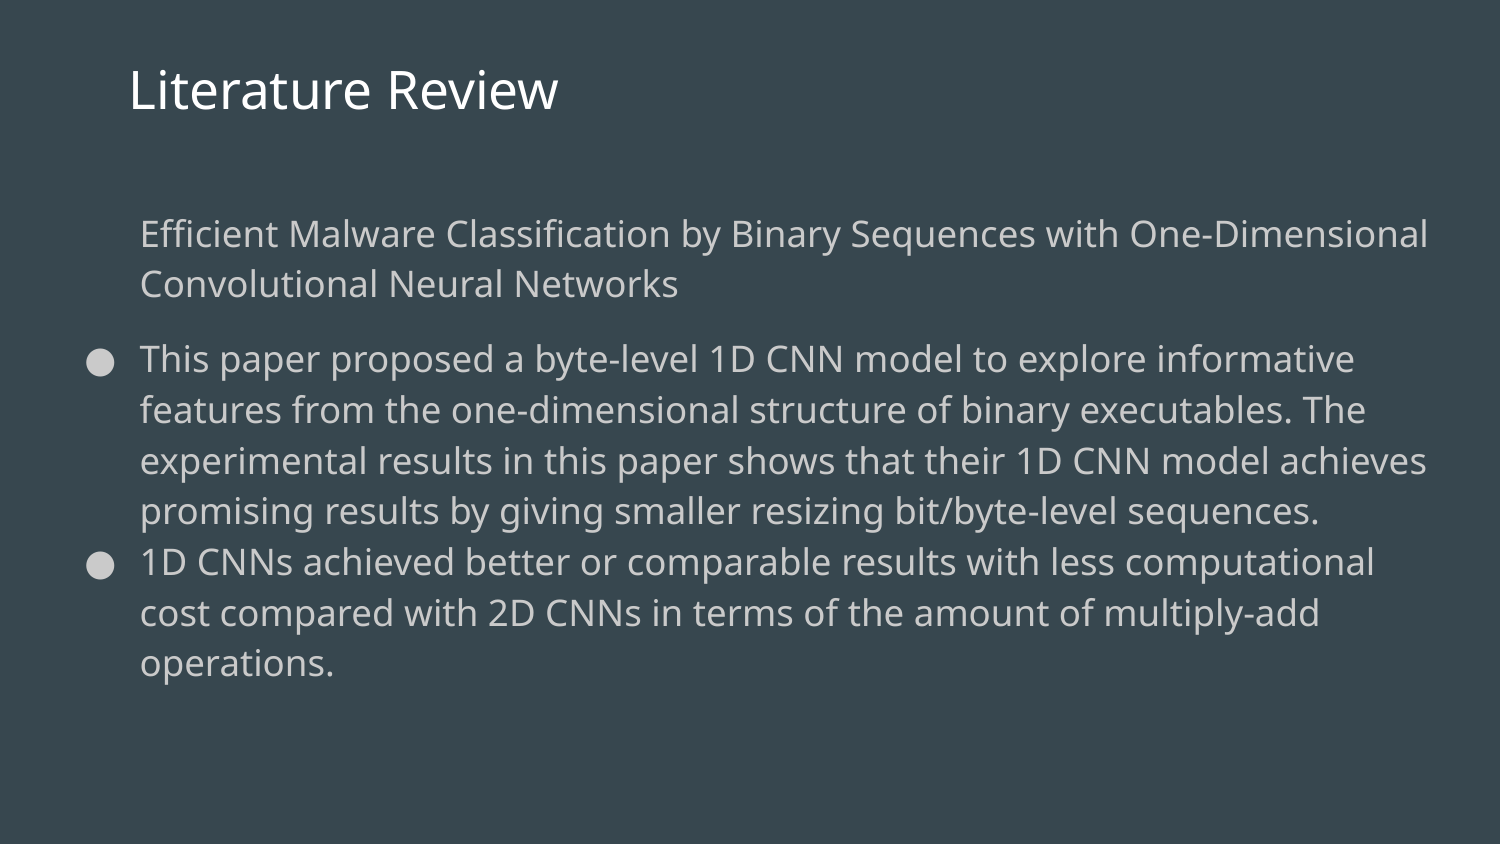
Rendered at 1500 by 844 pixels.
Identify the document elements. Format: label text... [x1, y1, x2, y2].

list Efficient Malware Classification by Binary Sequences with One-Dimensional Convolutional Neural Networks This paper proposed a byte-level 1D CNN model to explore informative features from the one-dimensional structure of binary executables. The experimental results in this paper shows that their 1D CNN model achieves promising results by giving smaller resizing bit/byte-level sequences. 1D CNNs achieved better or comparable results with less computational cost compared with 2D CNNs in terms of the amount of multiply-add operations. [51, 189, 1449, 750]
title Literature Review [113, 41, 1500, 136]
